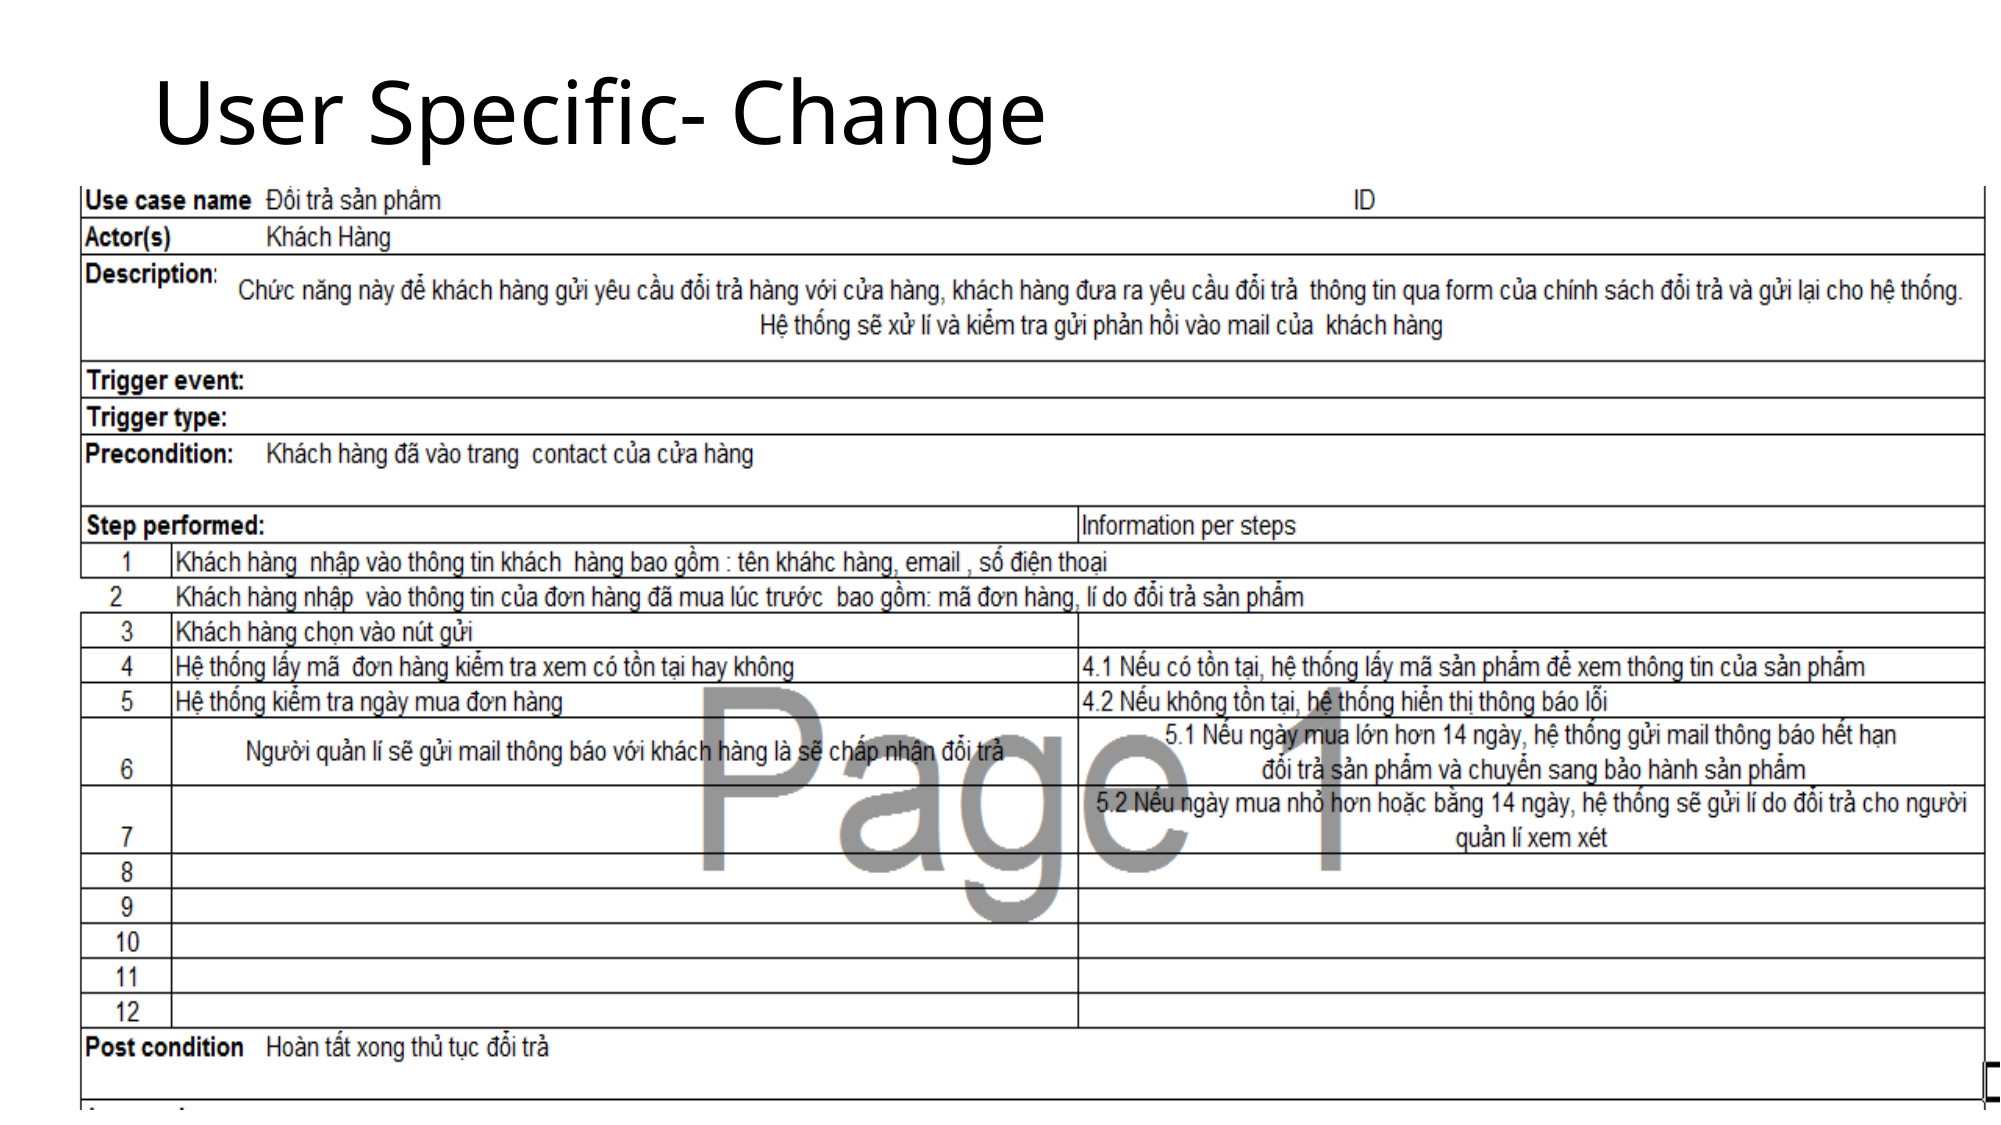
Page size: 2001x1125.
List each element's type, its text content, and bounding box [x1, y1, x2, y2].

title User Specific- Change [137, 59, 1863, 186]
picture [57, 186, 2000, 1110]
